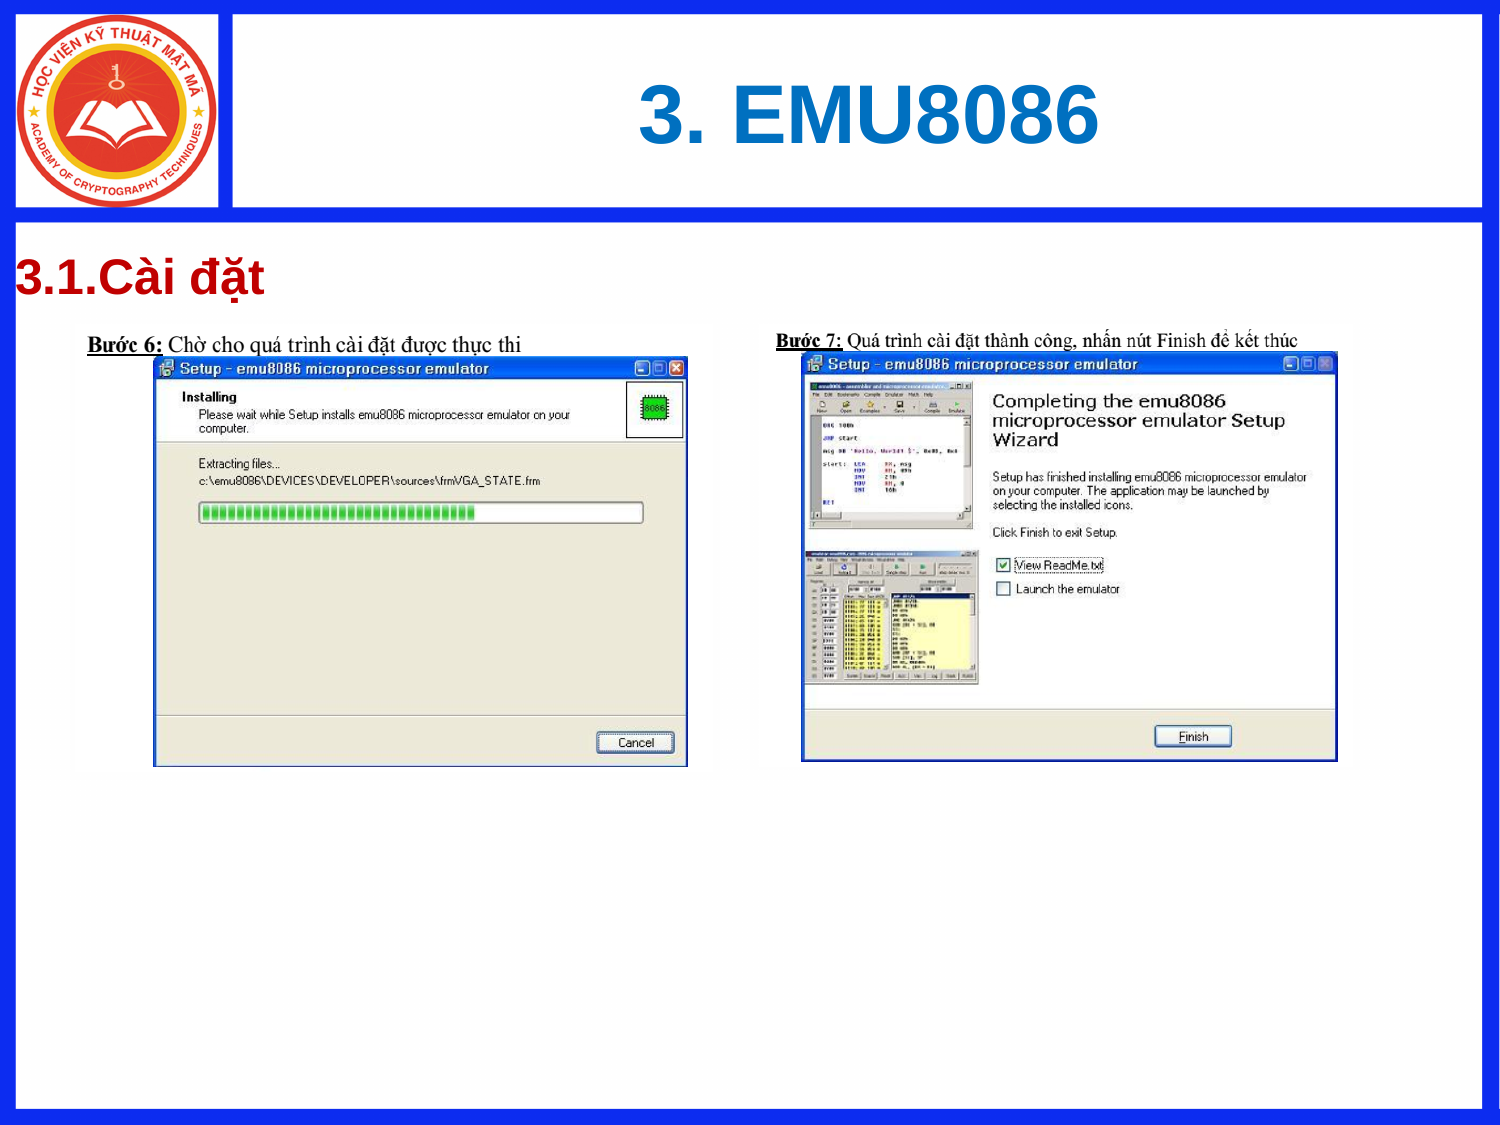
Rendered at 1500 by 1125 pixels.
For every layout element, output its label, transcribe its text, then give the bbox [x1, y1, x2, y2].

text_box 3.1.Cài đặt [0, 237, 1500, 312]
picture [0, 312, 1500, 1125]
title 3. EMU8086 [275, 45, 1465, 175]
picture [0, 0, 1500, 237]
